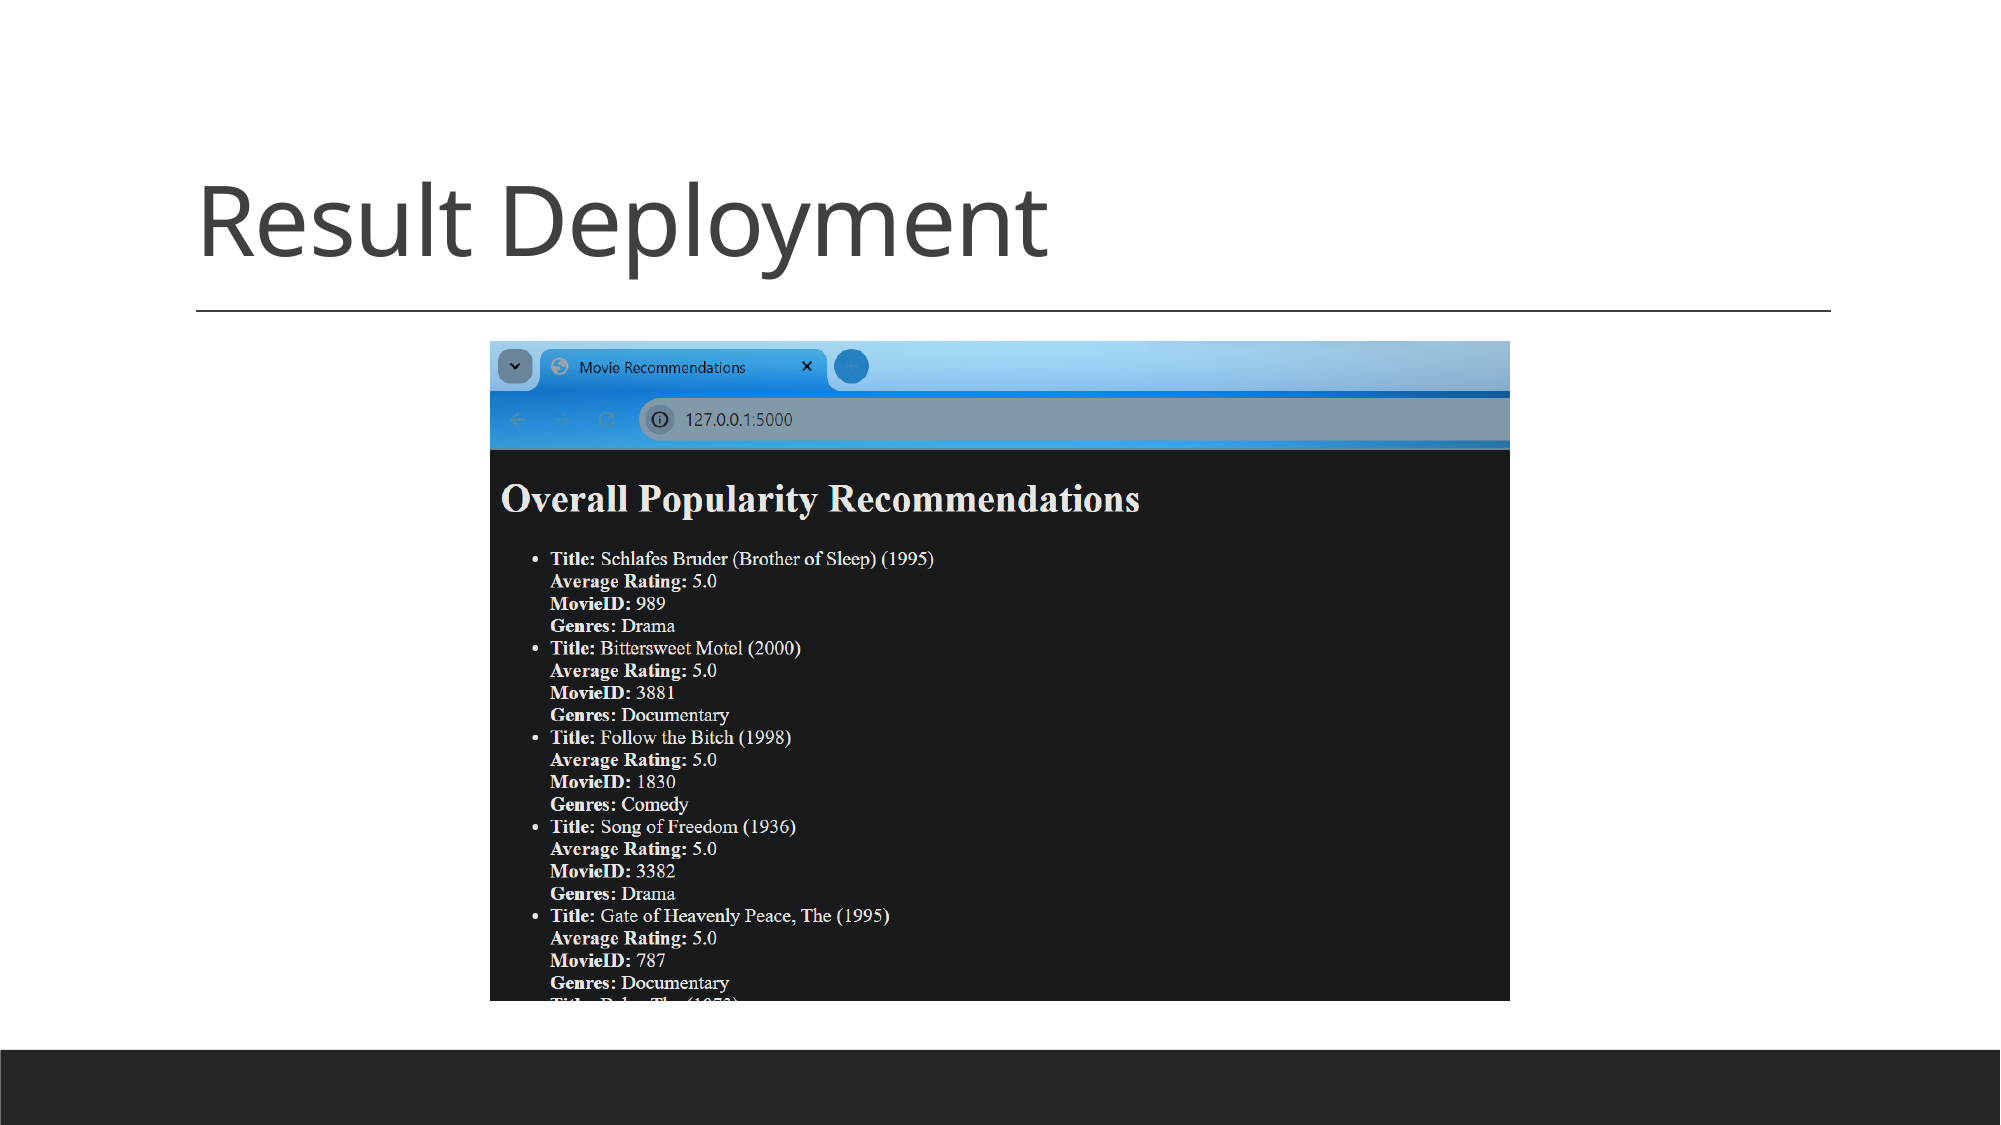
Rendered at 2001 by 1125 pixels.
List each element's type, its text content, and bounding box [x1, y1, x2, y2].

picture [489, 341, 1511, 1001]
title Result Deployment [180, 47, 1830, 285]
